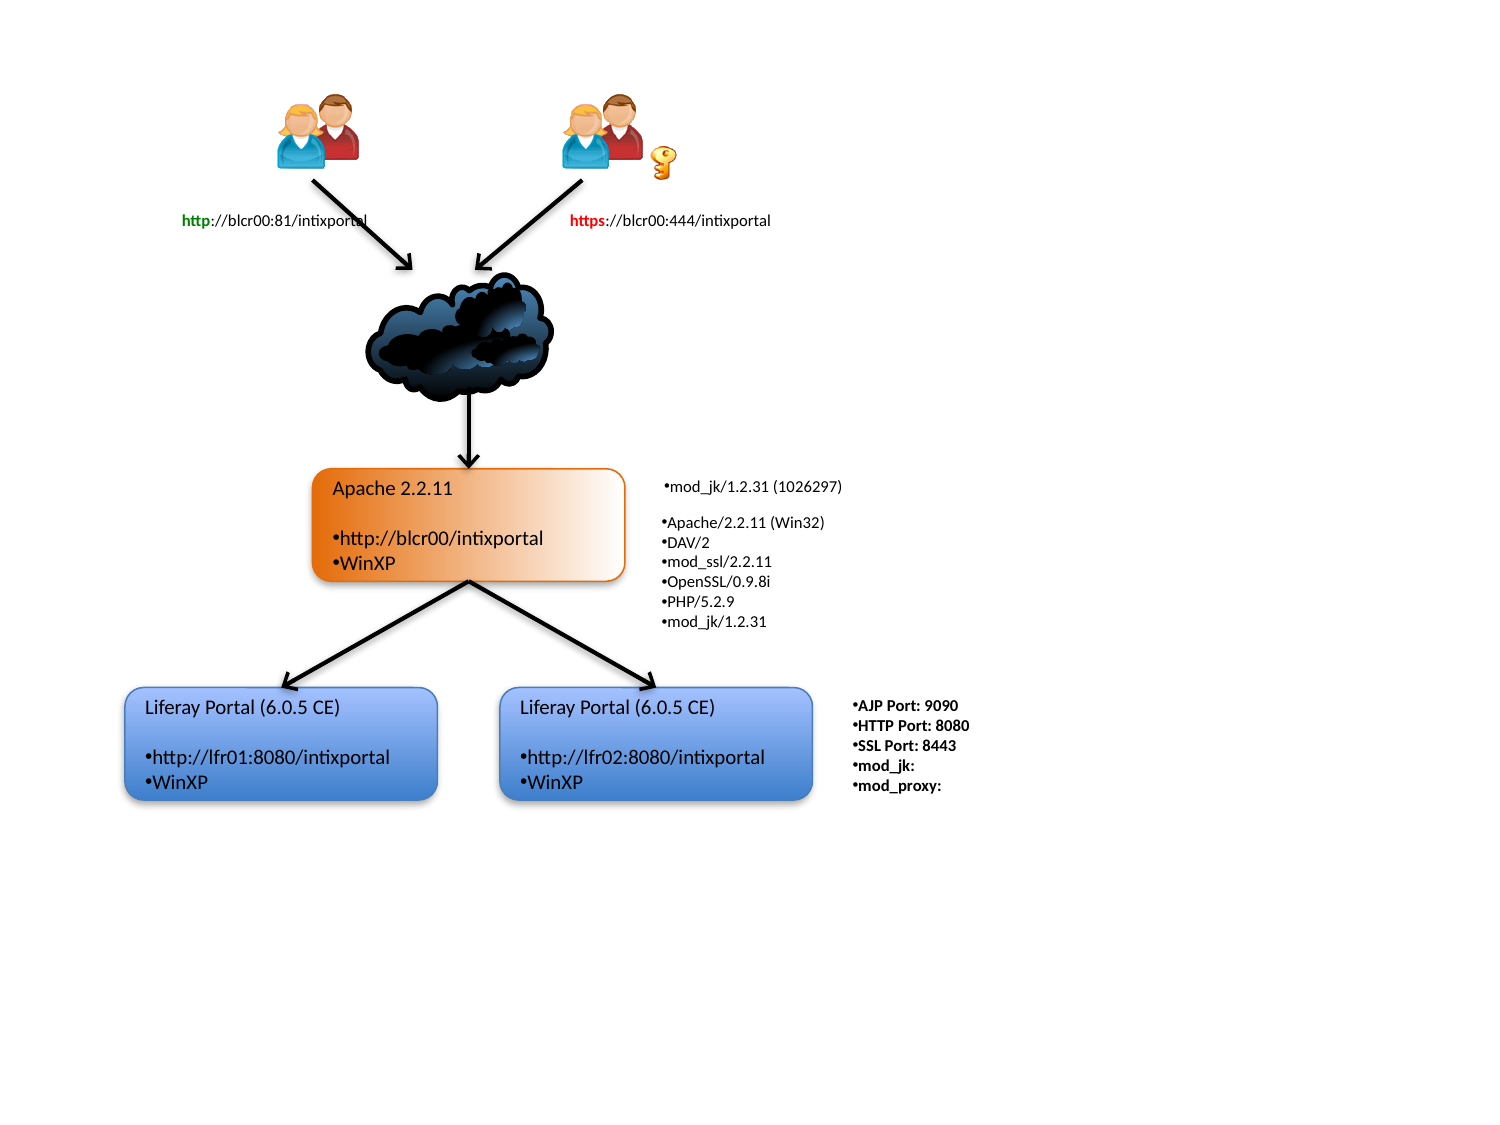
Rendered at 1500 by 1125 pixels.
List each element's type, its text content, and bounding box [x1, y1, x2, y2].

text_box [362, 269, 558, 405]
text_box Liferay Portal (6.0.5 CE) http://lfr01:8080/intixportal WinXP [124, 686, 439, 801]
text_box https://blcr00:444/intixportal [587, 202, 787, 237]
picture [272, 89, 363, 181]
text_box mod_jk/1.2.31 (1026297) [649, 468, 858, 504]
text_box Liferay Portal (6.0.5 CE) http://lfr02:8080/intixportal WinXP [499, 686, 814, 801]
text_box Apache/2.2.11 (Win32) DAV/2 mod_ssl/2.2.11 OpenSSL/0.9.8i PHP/5.2.9 mod_jk/1.2.31 [646, 504, 861, 639]
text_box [312, 179, 413, 271]
picture [556, 89, 681, 181]
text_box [474, 179, 583, 271]
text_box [321, 540, 429, 729]
text_box AJP Port: 9090 HTTP Port: 8080 SSL Port: 8443 mod_jk: mod_proxy: [837, 687, 985, 802]
text_box http://blcr00:81/intixportal [167, 202, 307, 237]
text_box Apache 2.2.11 http://blcr00/intixportal WinXP [311, 467, 626, 583]
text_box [509, 540, 616, 729]
